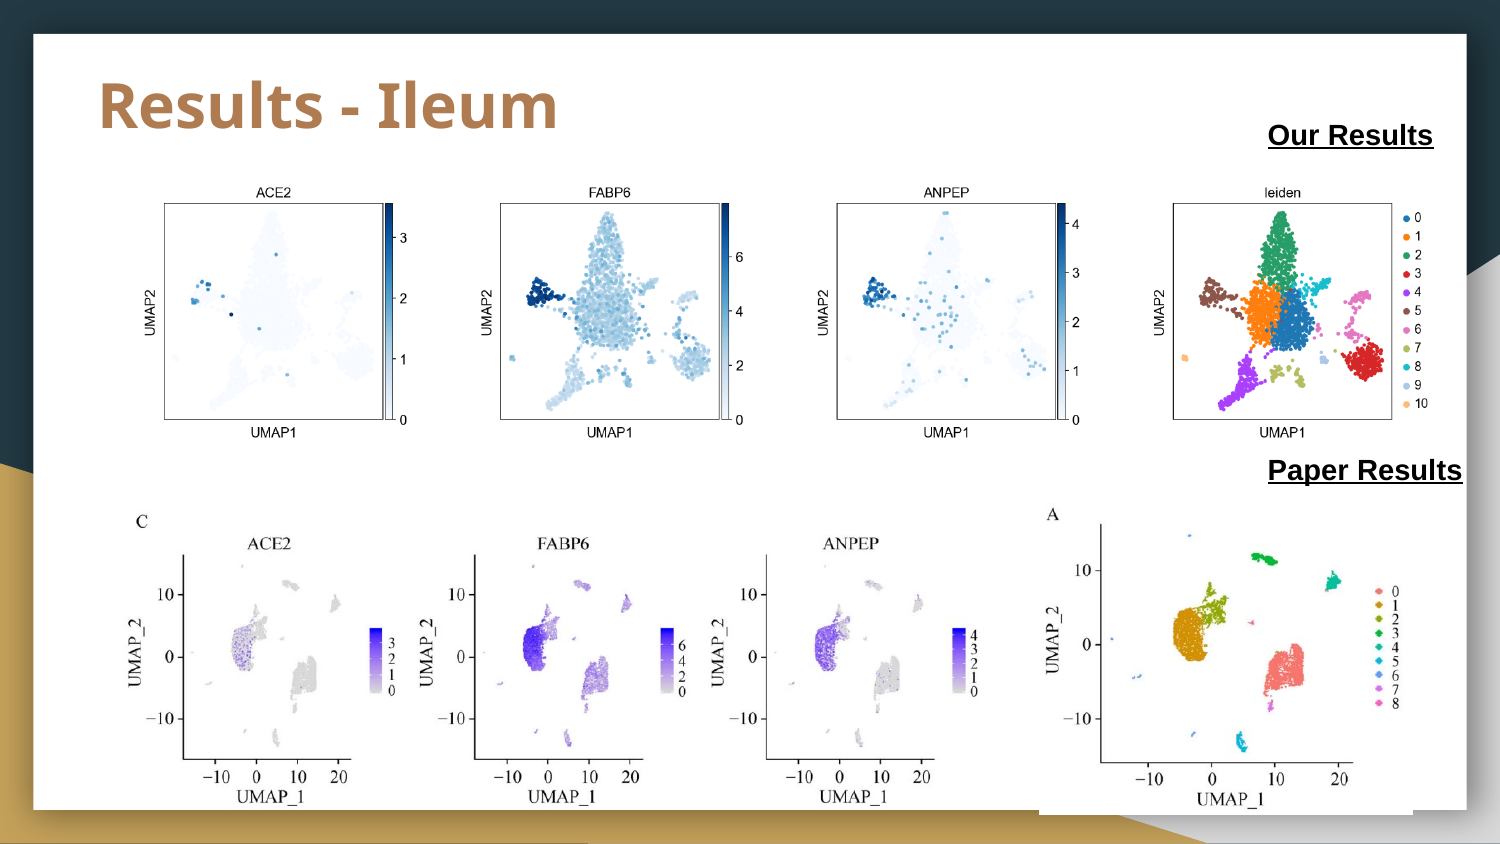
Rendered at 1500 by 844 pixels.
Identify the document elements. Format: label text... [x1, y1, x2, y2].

picture [1039, 502, 1413, 815]
title Results - Ileum [82, 51, 1314, 208]
picture [116, 509, 992, 809]
text_box Our Results [1314, 101, 1459, 167]
text_box Paper Results [1252, 436, 1500, 502]
picture [136, 180, 1440, 446]
